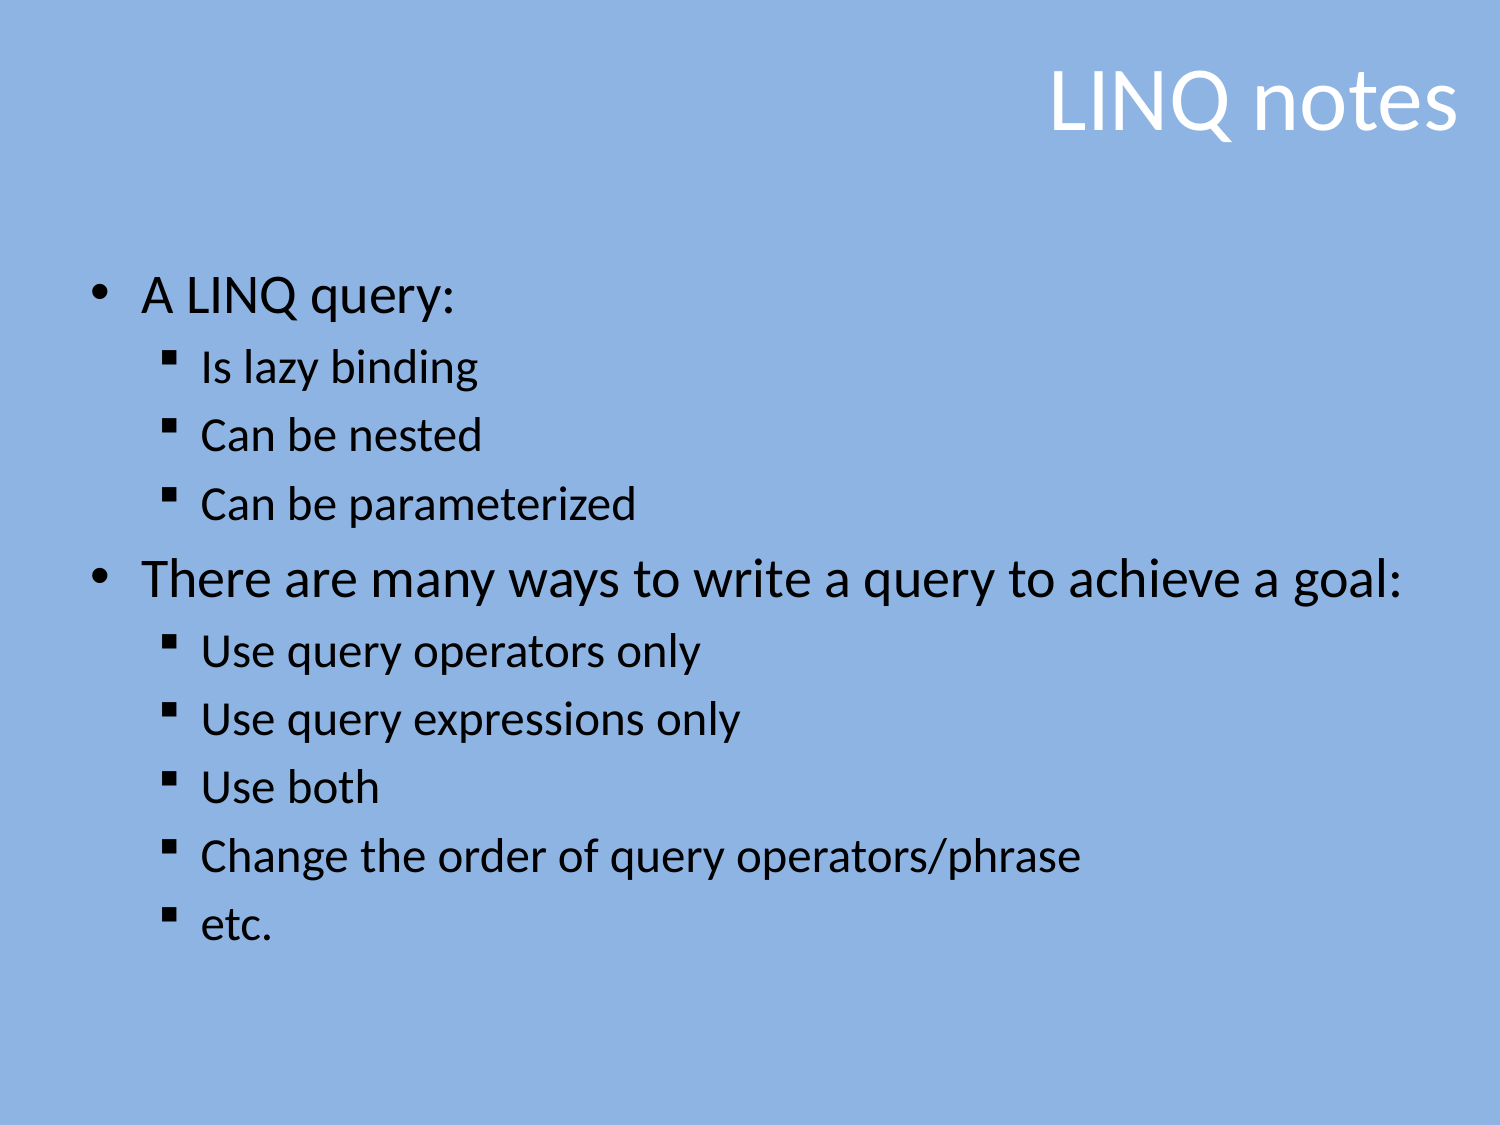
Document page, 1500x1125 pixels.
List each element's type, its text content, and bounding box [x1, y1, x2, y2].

title LINQ notes [24, 12, 1475, 175]
list A LINQ query: Is lazy binding Can be nested Can be parameterized There are many ways to write a query to achieve a goal: Use query operators only Use query expressions only Use both Change the order of query operators/phrase etc. [75, 249, 1425, 1018]
